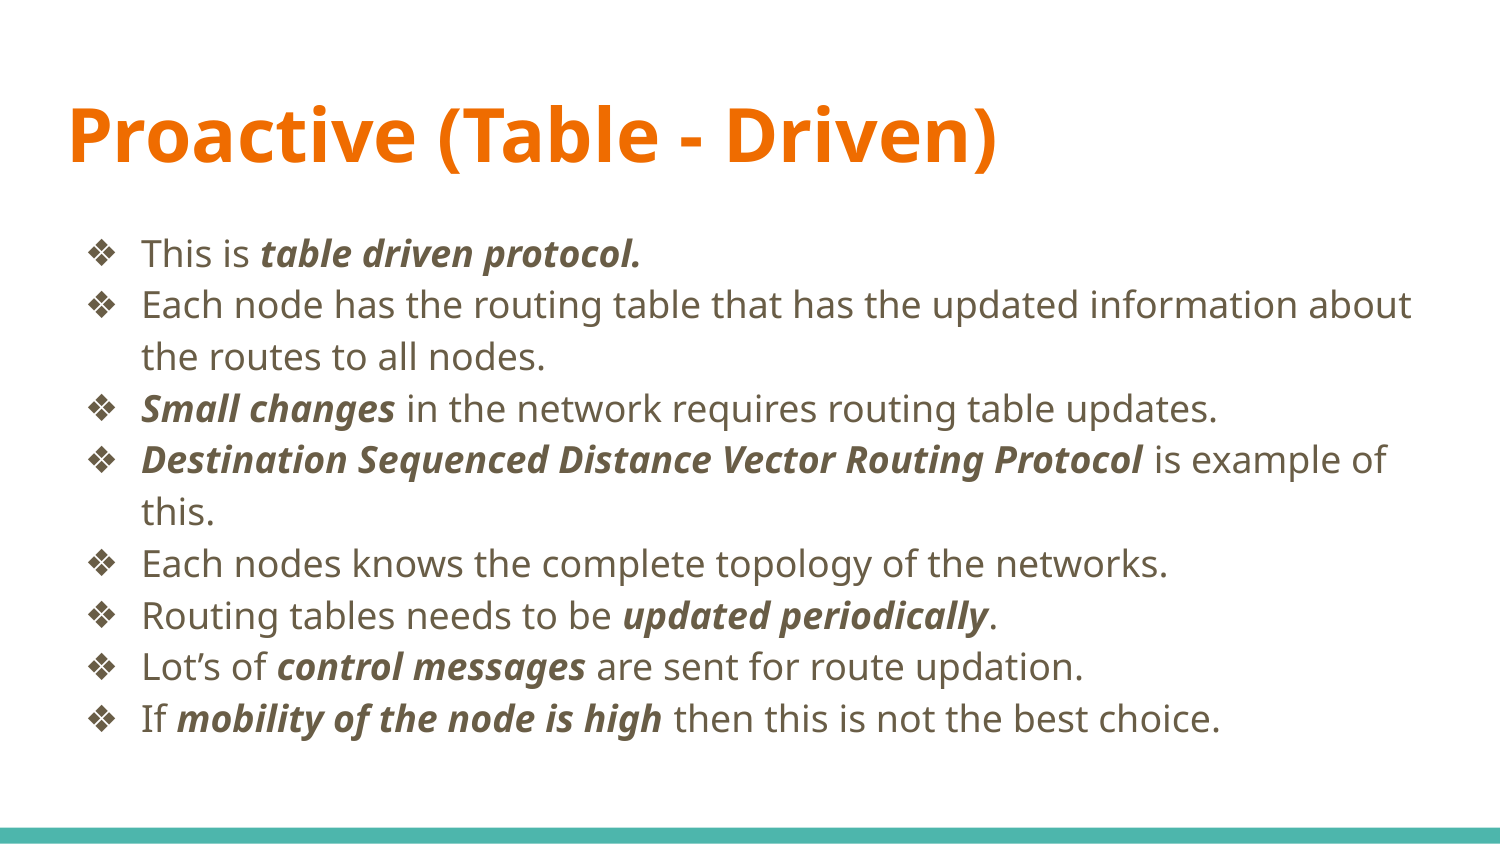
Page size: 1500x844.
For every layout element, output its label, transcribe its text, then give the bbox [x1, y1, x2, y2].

title Proactive (Table - Driven) [51, 72, 1449, 189]
list This is table driven protocol. Each node has the routing table that has the updated information about the routes to all nodes. Small changes in the network requires routing table updates. Destination Sequenced Distance Vector Routing Protocol is example of this. Each nodes knows the complete topology of the networks. Routing tables needs to be updated periodically. Lot’s of control messages are sent for route updation. If mobility of the node is high then this is not the best choice. [51, 207, 1449, 750]
